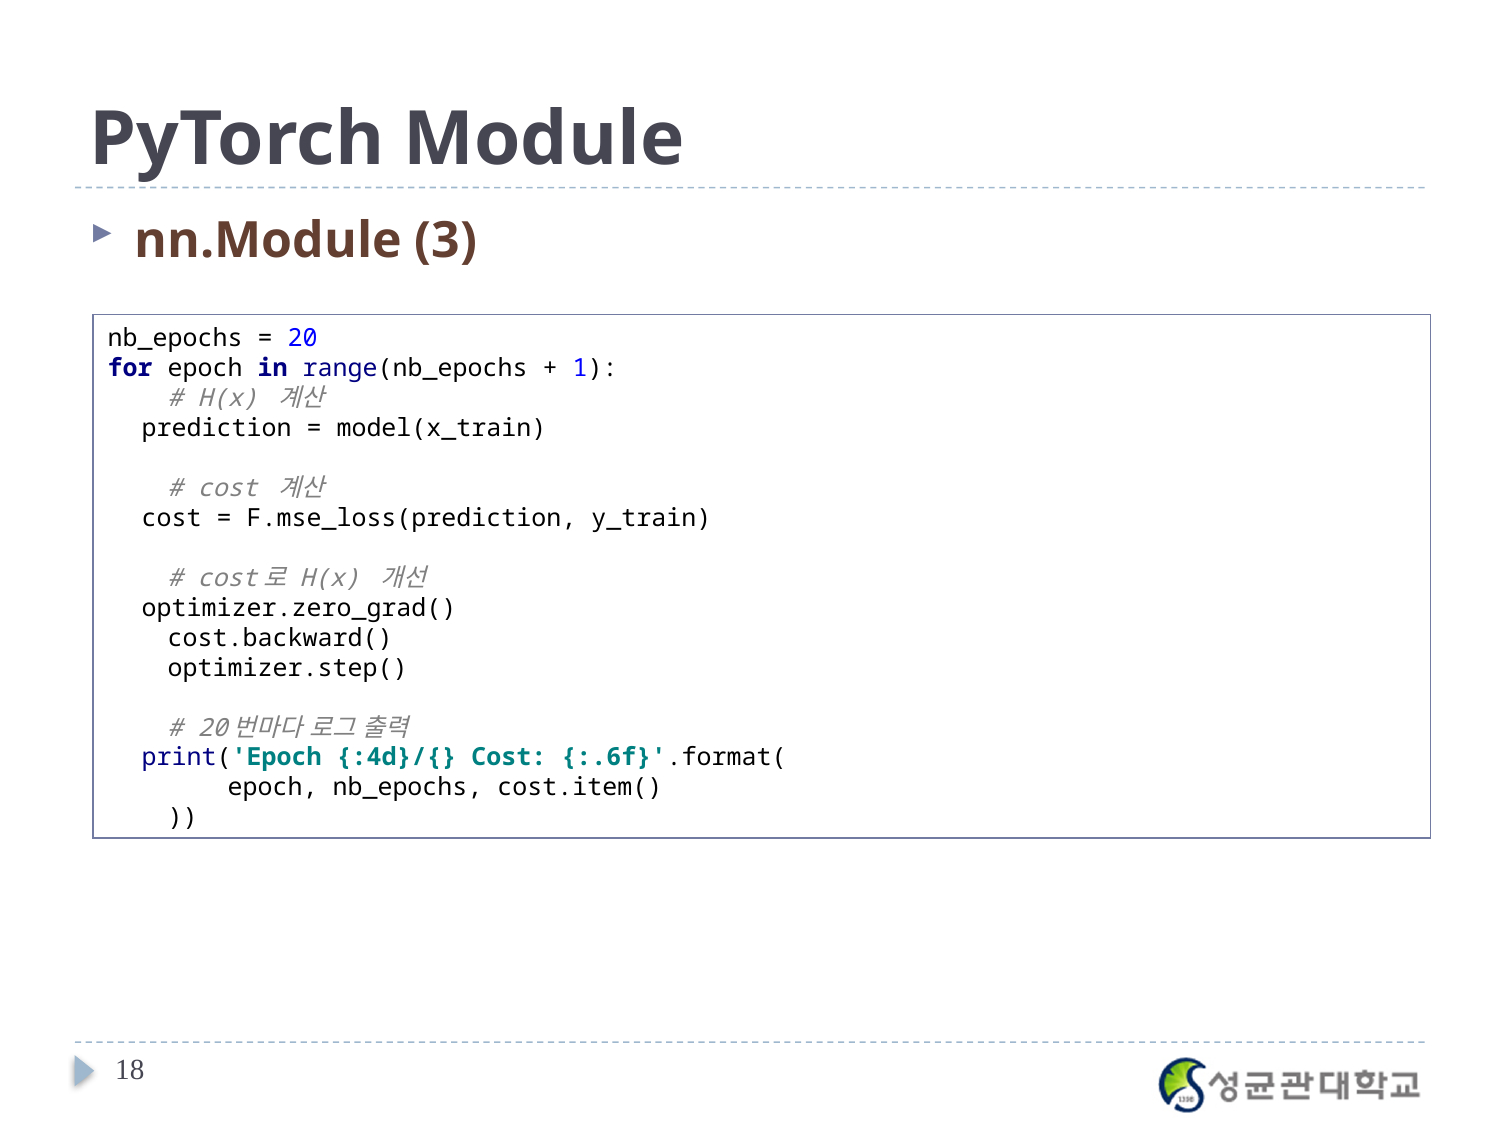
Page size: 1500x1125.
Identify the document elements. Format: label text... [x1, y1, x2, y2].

slide_number 18 [100, 1042, 426, 1103]
text_box nb_epochs = 20 for epoch in range(nb_epochs + 1): # H(x) 계산 prediction = model(x_train) # cost 계산 cost = F.mse_loss(prediction, y_train) # cost로 H(x) 개선 optimizer.zero_grad() cost.backward() optimizer.step() # 20번마다 로그 출력 print('Epoch {:4d}/{} Cost: {:.6f}'.format( epoch, nb_epochs, cost.item() )) [92, 314, 1431, 839]
picture [1151, 1050, 1424, 1118]
title PyTorch Module [75, 24, 1425, 188]
list nn.Module (3) [75, 200, 1425, 1010]
